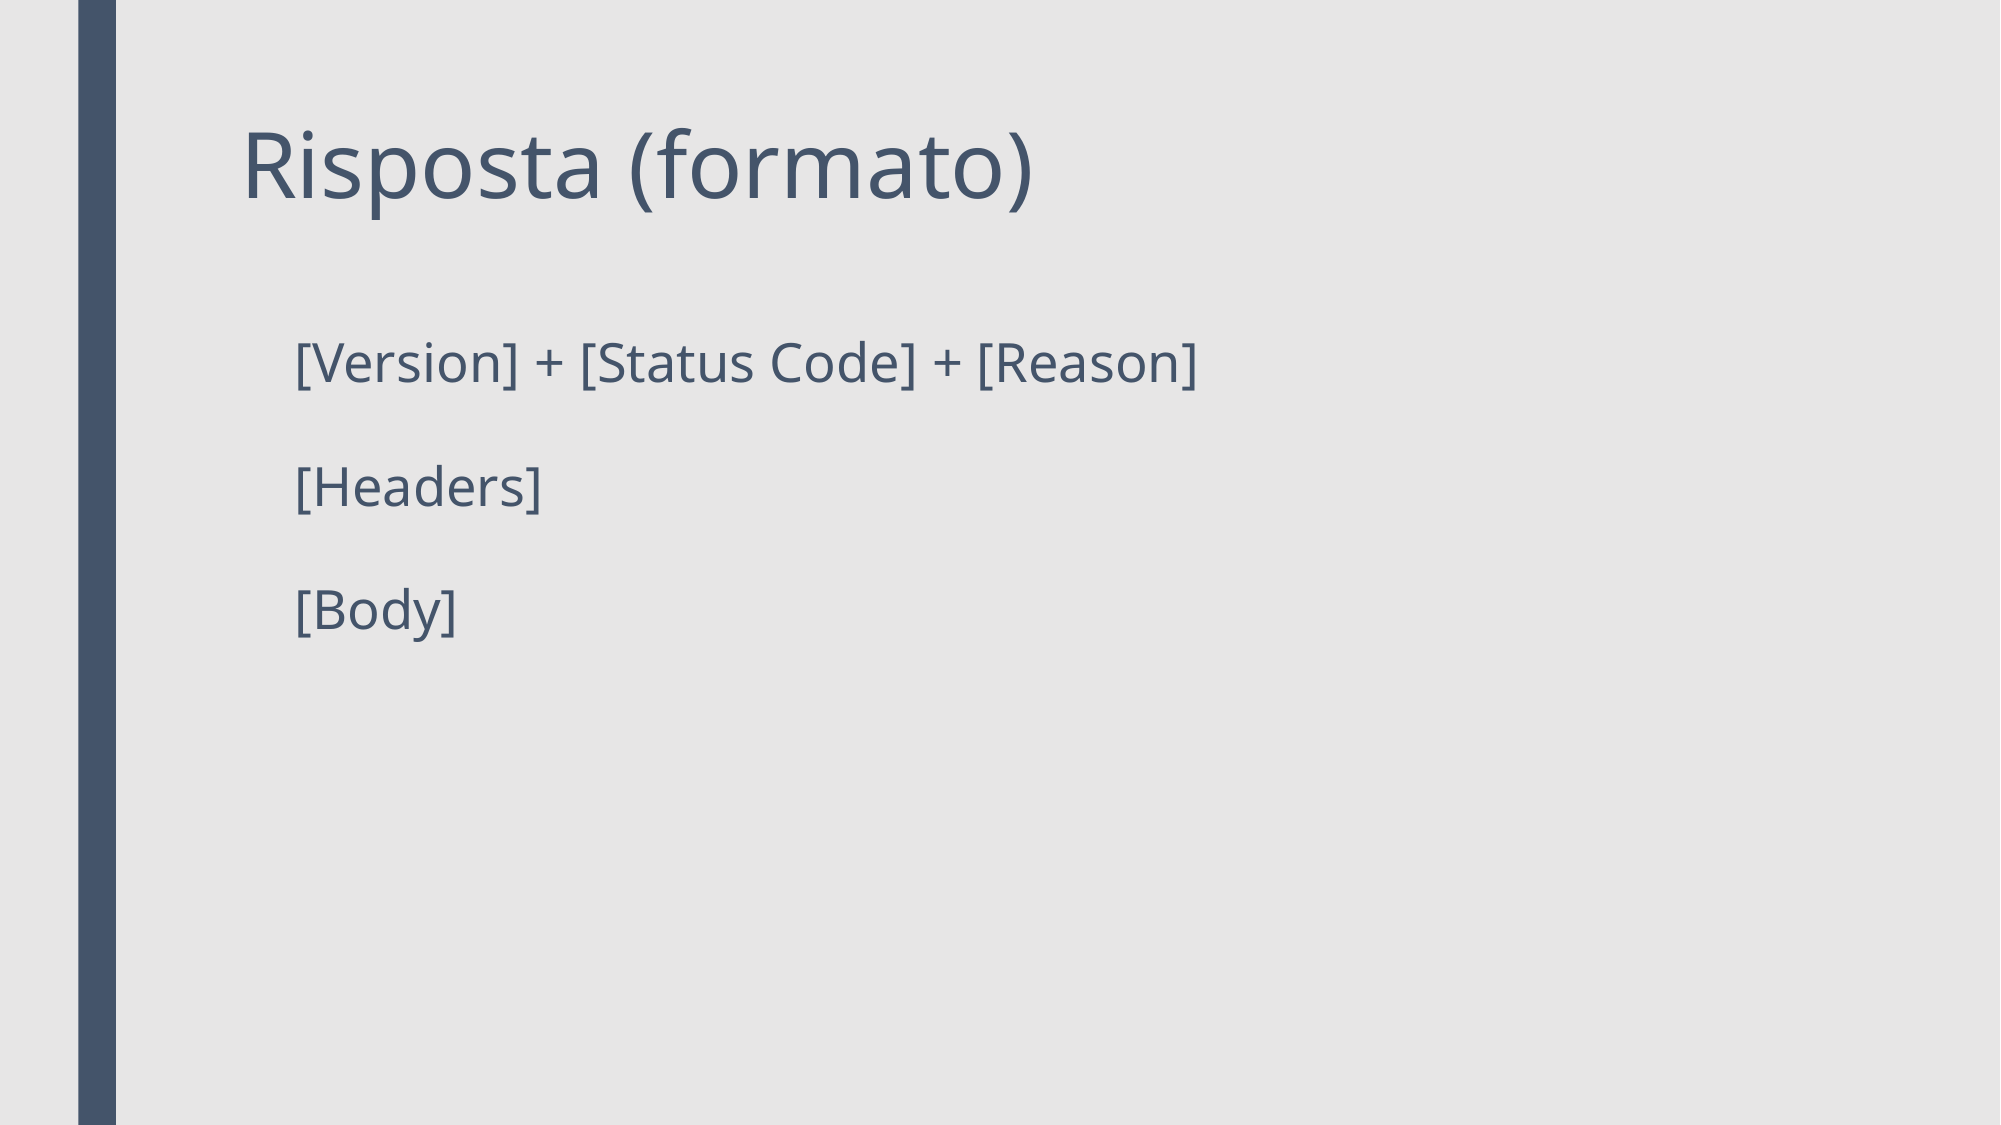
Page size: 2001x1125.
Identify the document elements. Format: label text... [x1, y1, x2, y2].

title Risposta (formato) [225, 112, 1800, 357]
text_box [Version] + [Status Code] + [Reason] [Headers] [Body] [279, 326, 1894, 1125]
